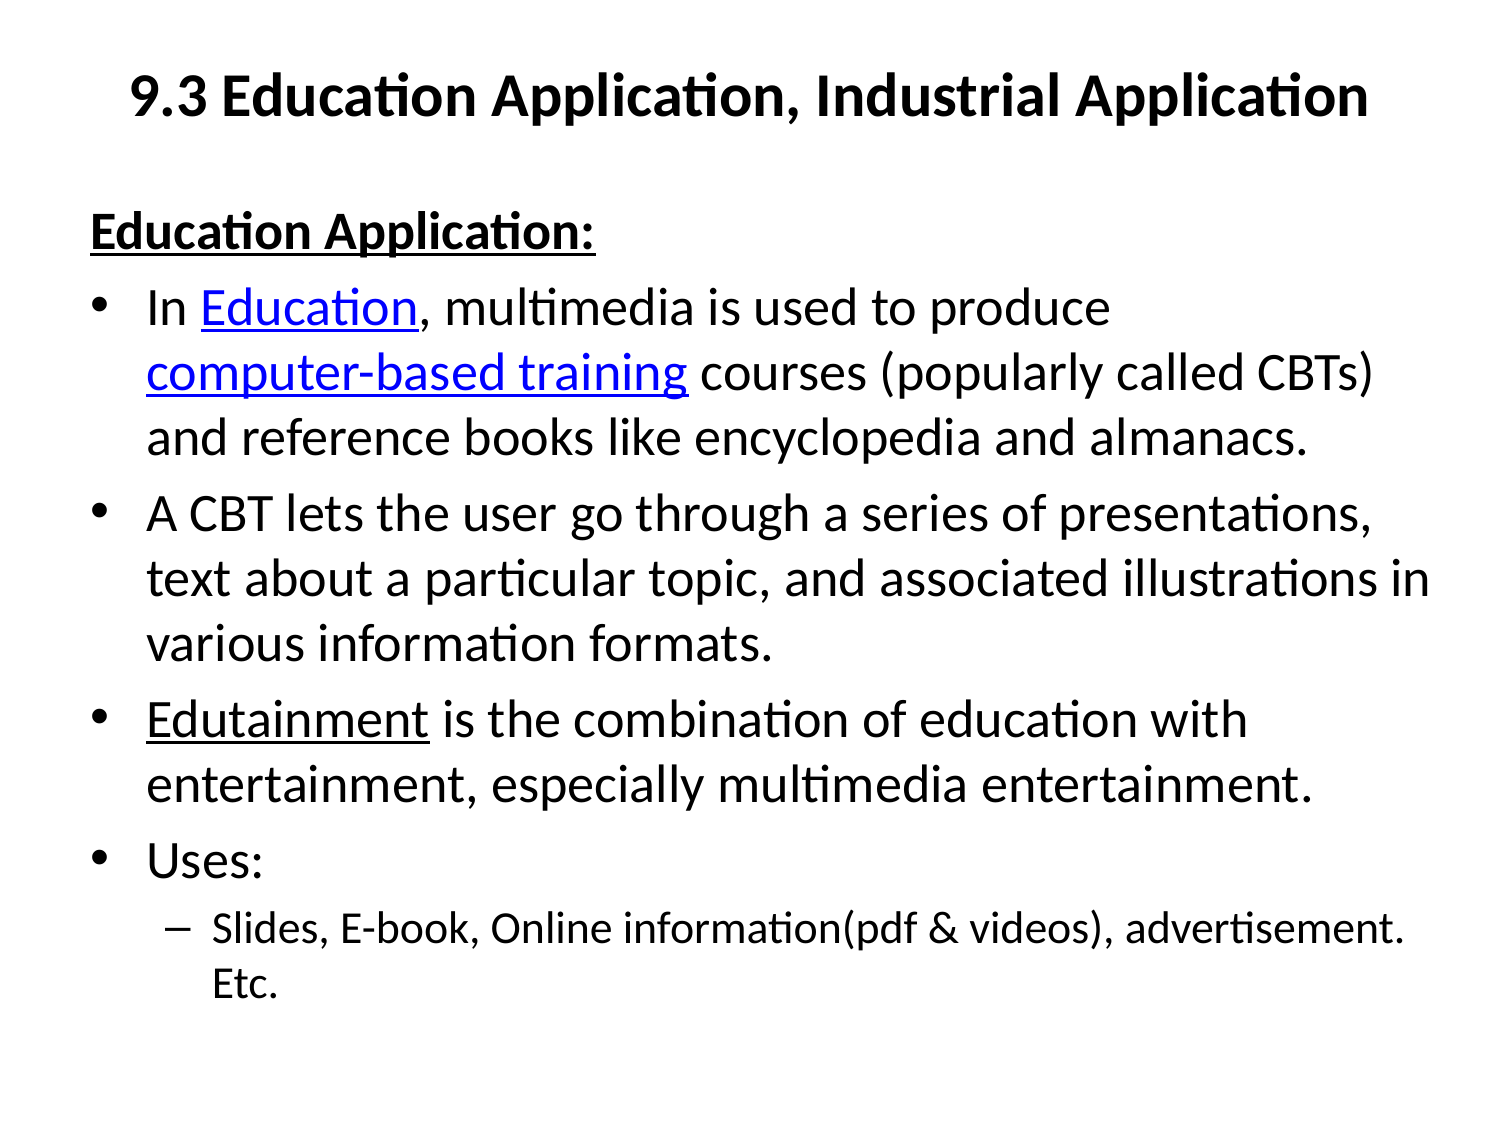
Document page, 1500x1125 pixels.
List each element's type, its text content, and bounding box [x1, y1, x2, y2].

list Education Application: In Education, multimedia is used to produce computer-based training courses (popularly called CBTs) and reference books like encyclopedia and almanacs. A CBT lets the user go through a series of presentations, text about a particular topic, and associated illustrations in various information formats. Edutainment is the combination of education with entertainment, especially multimedia entertainment. Uses: Slides, E-book, Online information(pdf & videos), advertisement. Etc. [75, 187, 1450, 1088]
title 9.3 Education Application, Industrial Application [75, 45, 1425, 187]
